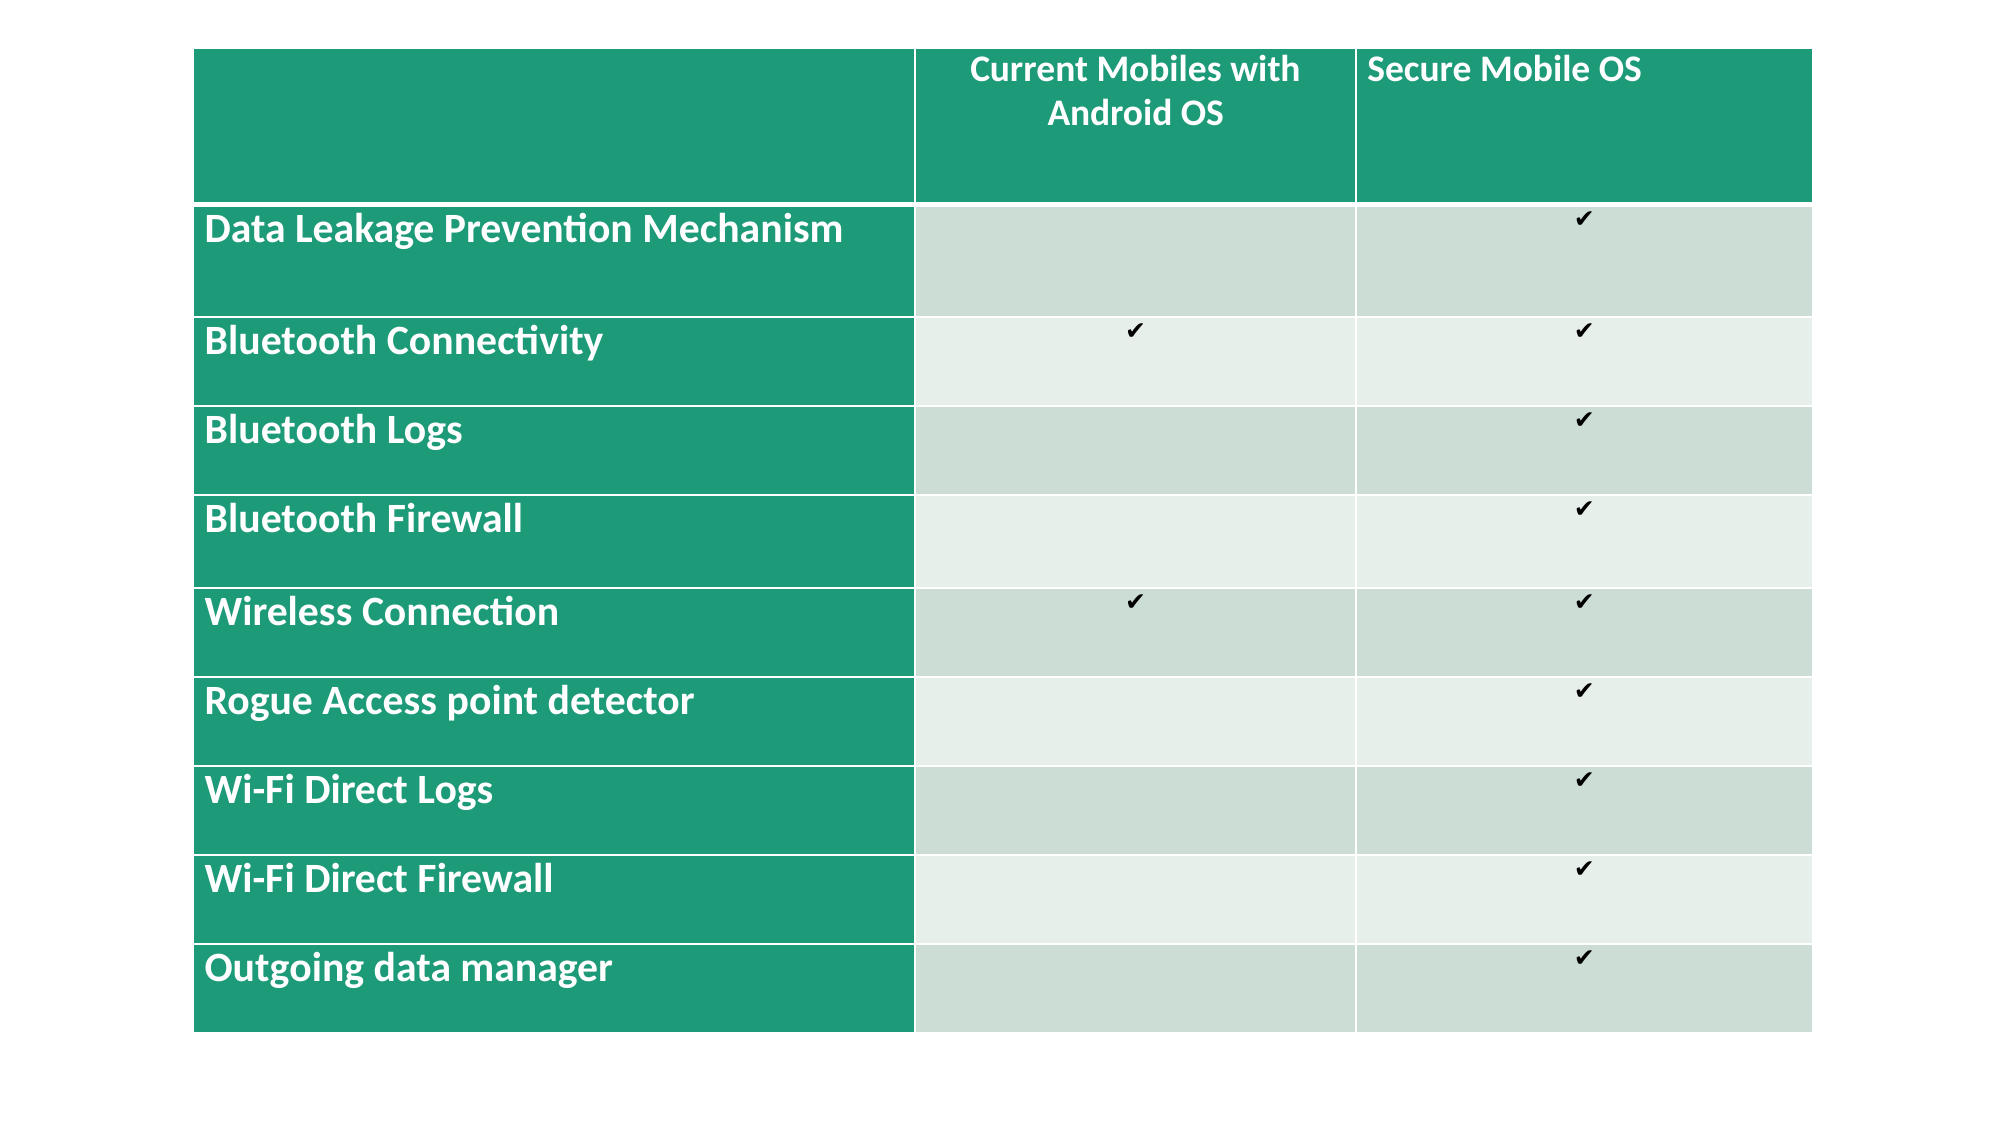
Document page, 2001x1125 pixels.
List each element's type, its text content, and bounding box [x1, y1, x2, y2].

table_cell [916, 945, 1355, 1032]
table_cell Data Leakage Prevention Mechanism [194, 207, 914, 316]
table_cell [916, 856, 1355, 943]
table_cell Wireless Connection [194, 589, 914, 676]
table_cell ✔ [1357, 407, 1812, 494]
table_cell Bluetooth Logs [194, 407, 914, 494]
table_cell ✔ [1357, 318, 1812, 405]
table_cell [916, 678, 1355, 765]
table_header [194, 49, 914, 202]
table_cell Rogue Access point detector [194, 678, 914, 765]
table_cell ✔ [916, 589, 1355, 676]
table_cell ✔ [1357, 945, 1812, 1032]
table_cell ✔ [1357, 496, 1812, 587]
table_header Secure Mobile OS [1357, 49, 1812, 202]
table_cell [916, 767, 1355, 854]
table_cell Bluetooth Firewall [194, 496, 914, 587]
table_cell ✔ [916, 318, 1355, 405]
table_cell ✔ [1357, 856, 1812, 943]
table_cell [916, 407, 1355, 494]
table_cell ✔ [1357, 767, 1812, 854]
table_header Current Mobiles with Android OS [916, 49, 1355, 202]
table_cell ✔ [1357, 678, 1812, 765]
table_cell Wi-Fi Direct Logs [194, 767, 914, 854]
table_cell [916, 496, 1355, 587]
table_cell Bluetooth Connectivity [194, 318, 914, 405]
table_cell ✔ [1357, 589, 1812, 676]
table_cell ✔ [1357, 207, 1812, 316]
table_cell [916, 207, 1355, 316]
table_cell Wi-Fi Direct Firewall [194, 856, 914, 943]
table_cell Outgoing data manager [194, 945, 914, 1032]
